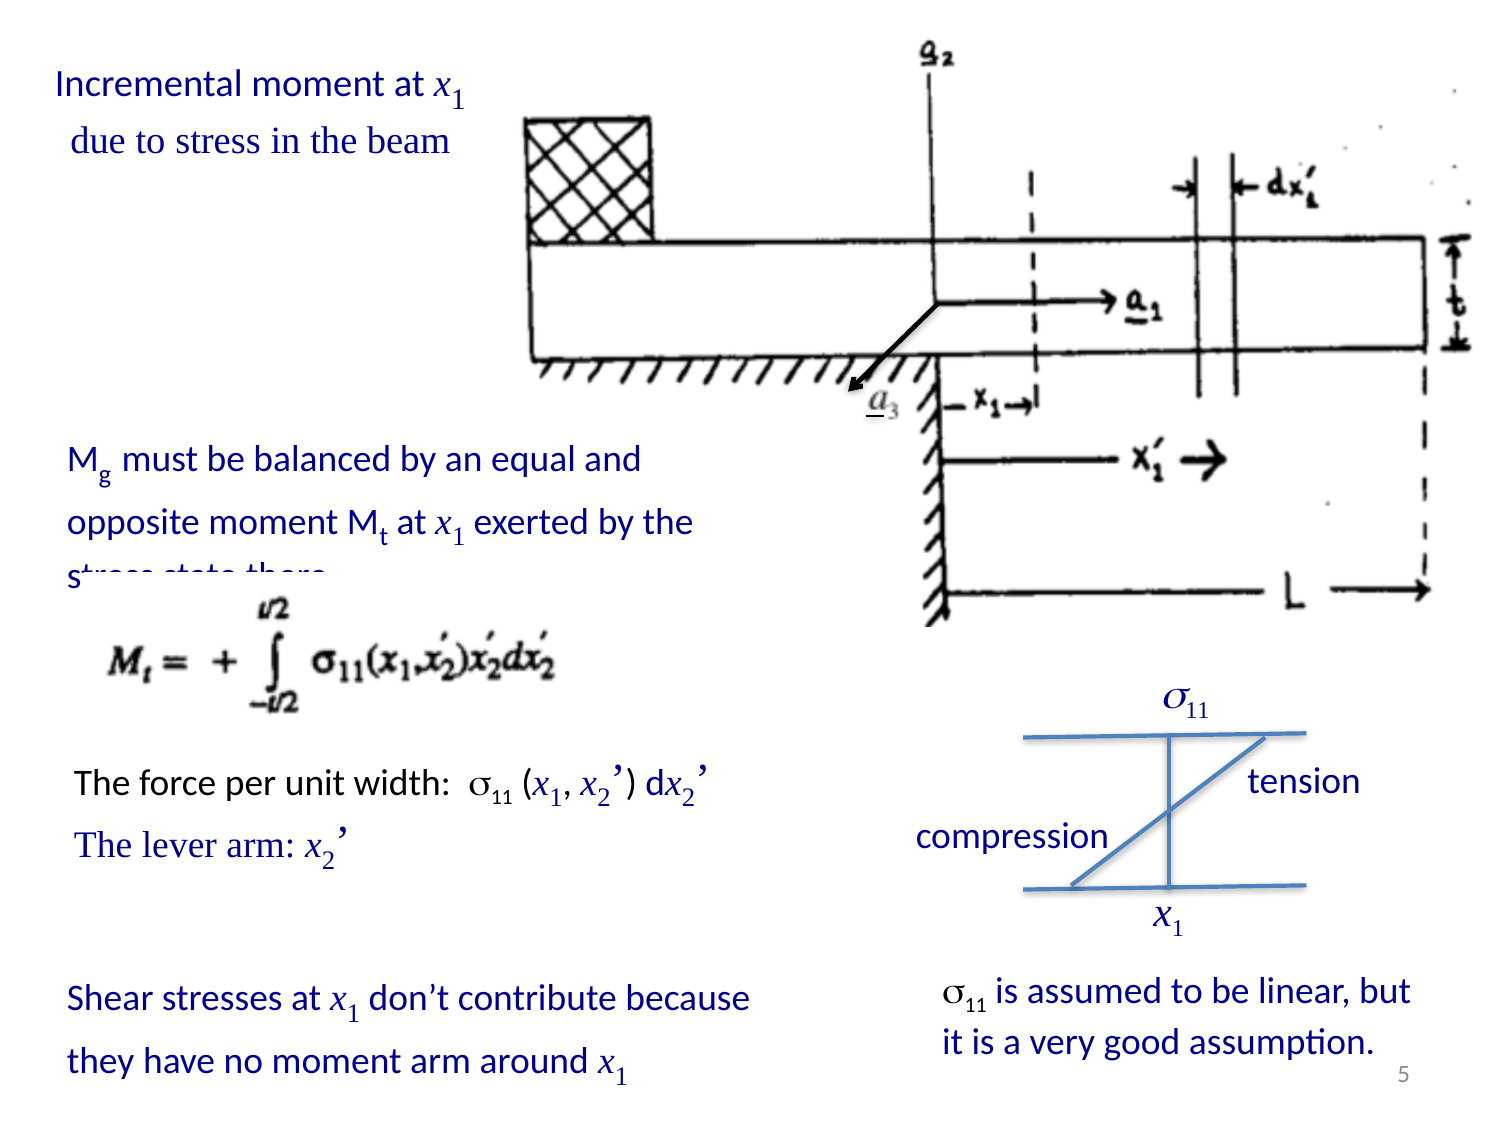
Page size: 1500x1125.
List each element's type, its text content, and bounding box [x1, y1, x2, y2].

title Incremental moment at x1 due to stress in the beam [39, 48, 482, 171]
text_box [899, 659, 1434, 1065]
slide_number 5 [1074, 1074, 1425, 1103]
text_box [51, 418, 757, 869]
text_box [508, 31, 1500, 628]
text_box Shear stresses at x1 don’t contribute because they have no moment arm around x1 [52, 957, 788, 1098]
